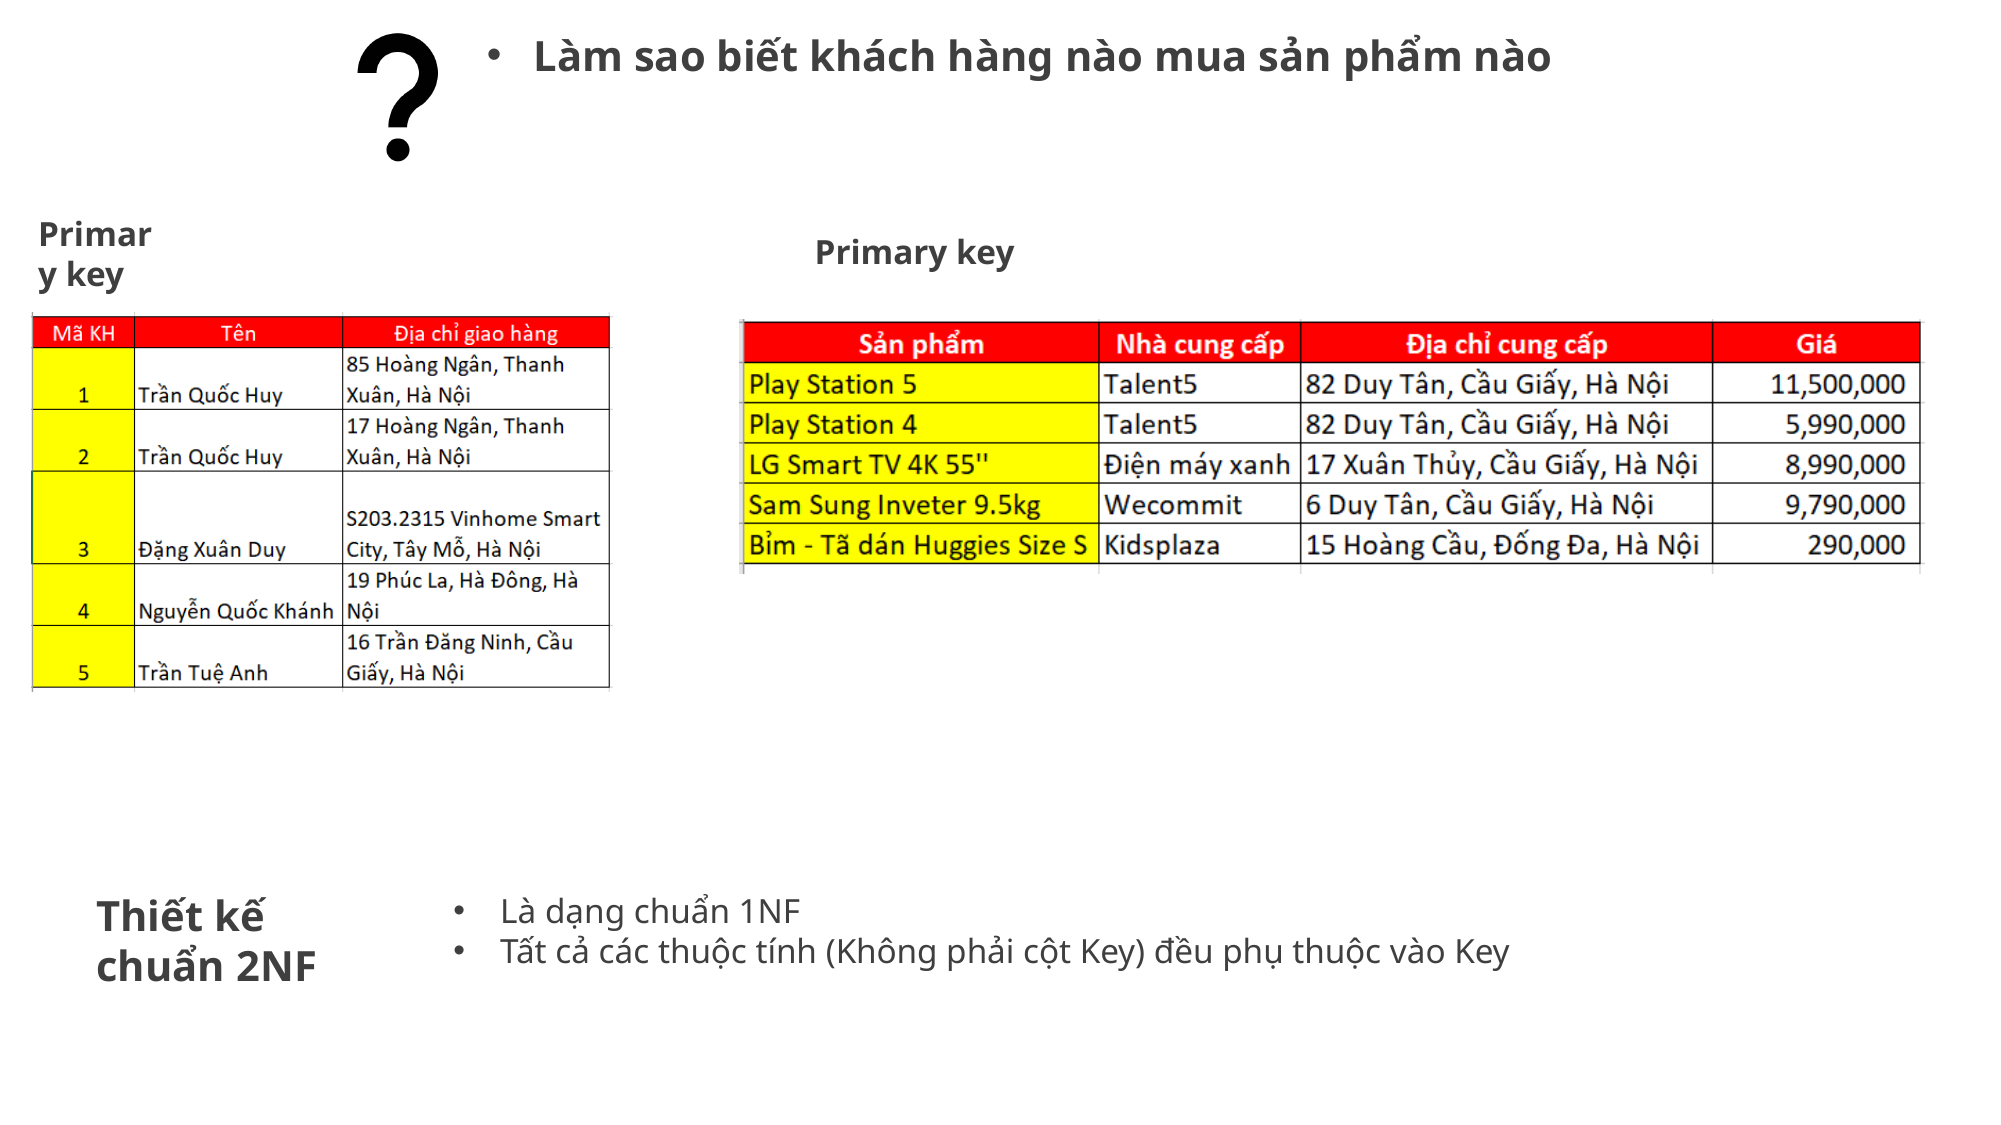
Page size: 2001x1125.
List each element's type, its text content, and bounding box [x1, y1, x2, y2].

picture [321, 21, 473, 173]
text_box Là dạng chuẩn 1NF Tất cả các thuộc tính (Không phải cột Key) đều phụ thuộc vào Key [438, 882, 1925, 978]
text_box Thiết kế chuẩn 2NF [81, 882, 389, 998]
picture [31, 312, 613, 692]
text_box Primary key [23, 205, 180, 301]
text_box Primary key [799, 223, 1077, 279]
text_box Làm sao biết khách hàng nào mua sản phẩm nào [473, 22, 1868, 87]
picture [739, 319, 1925, 574]
